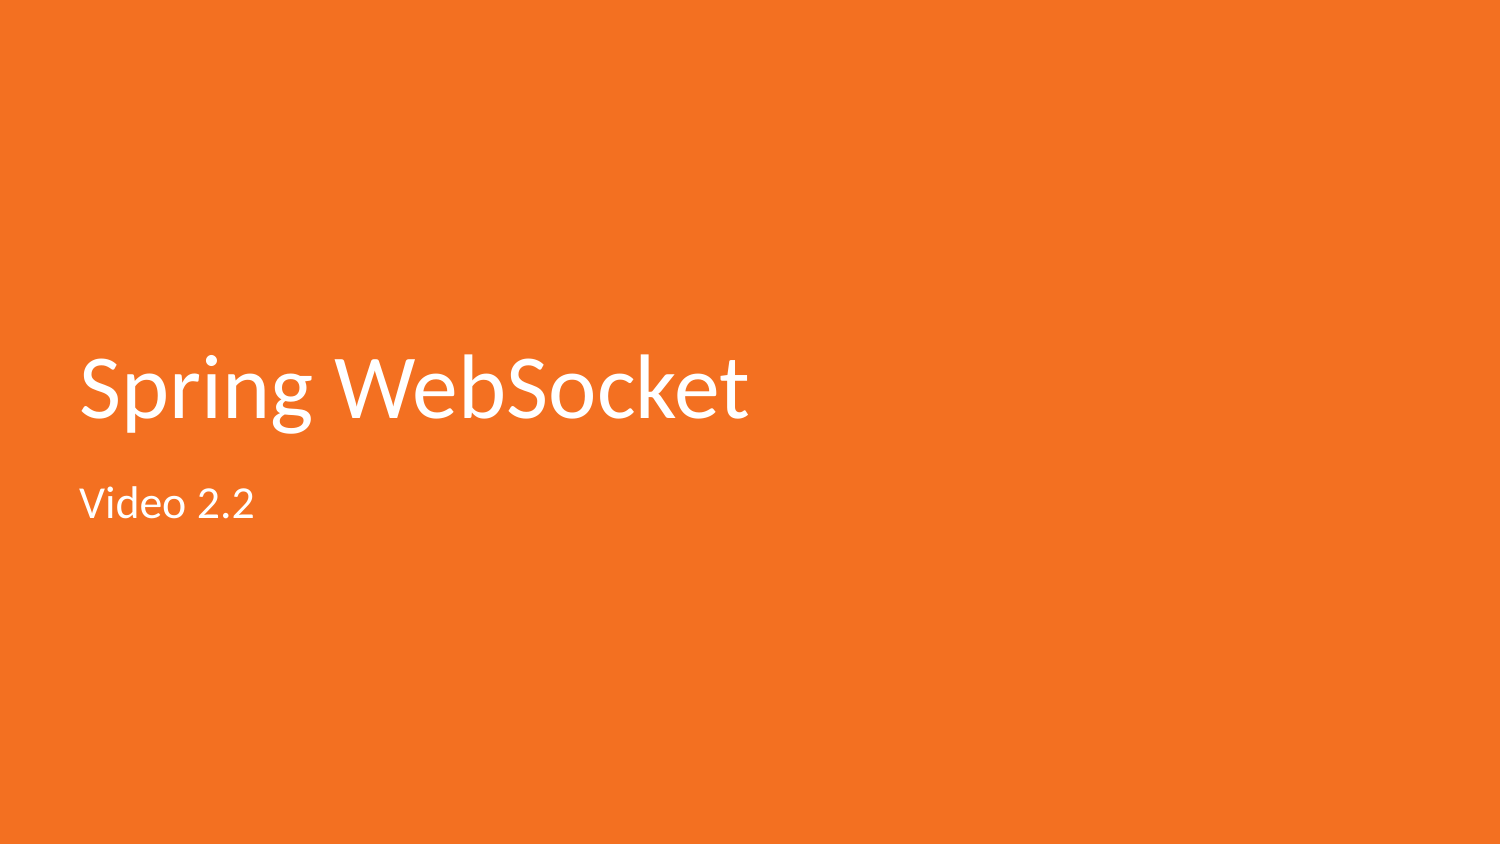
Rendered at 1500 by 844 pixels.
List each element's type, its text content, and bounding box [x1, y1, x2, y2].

title Spring WebSocket [64, 298, 1413, 452]
subtitle Video 2.2 [64, 457, 1413, 529]
